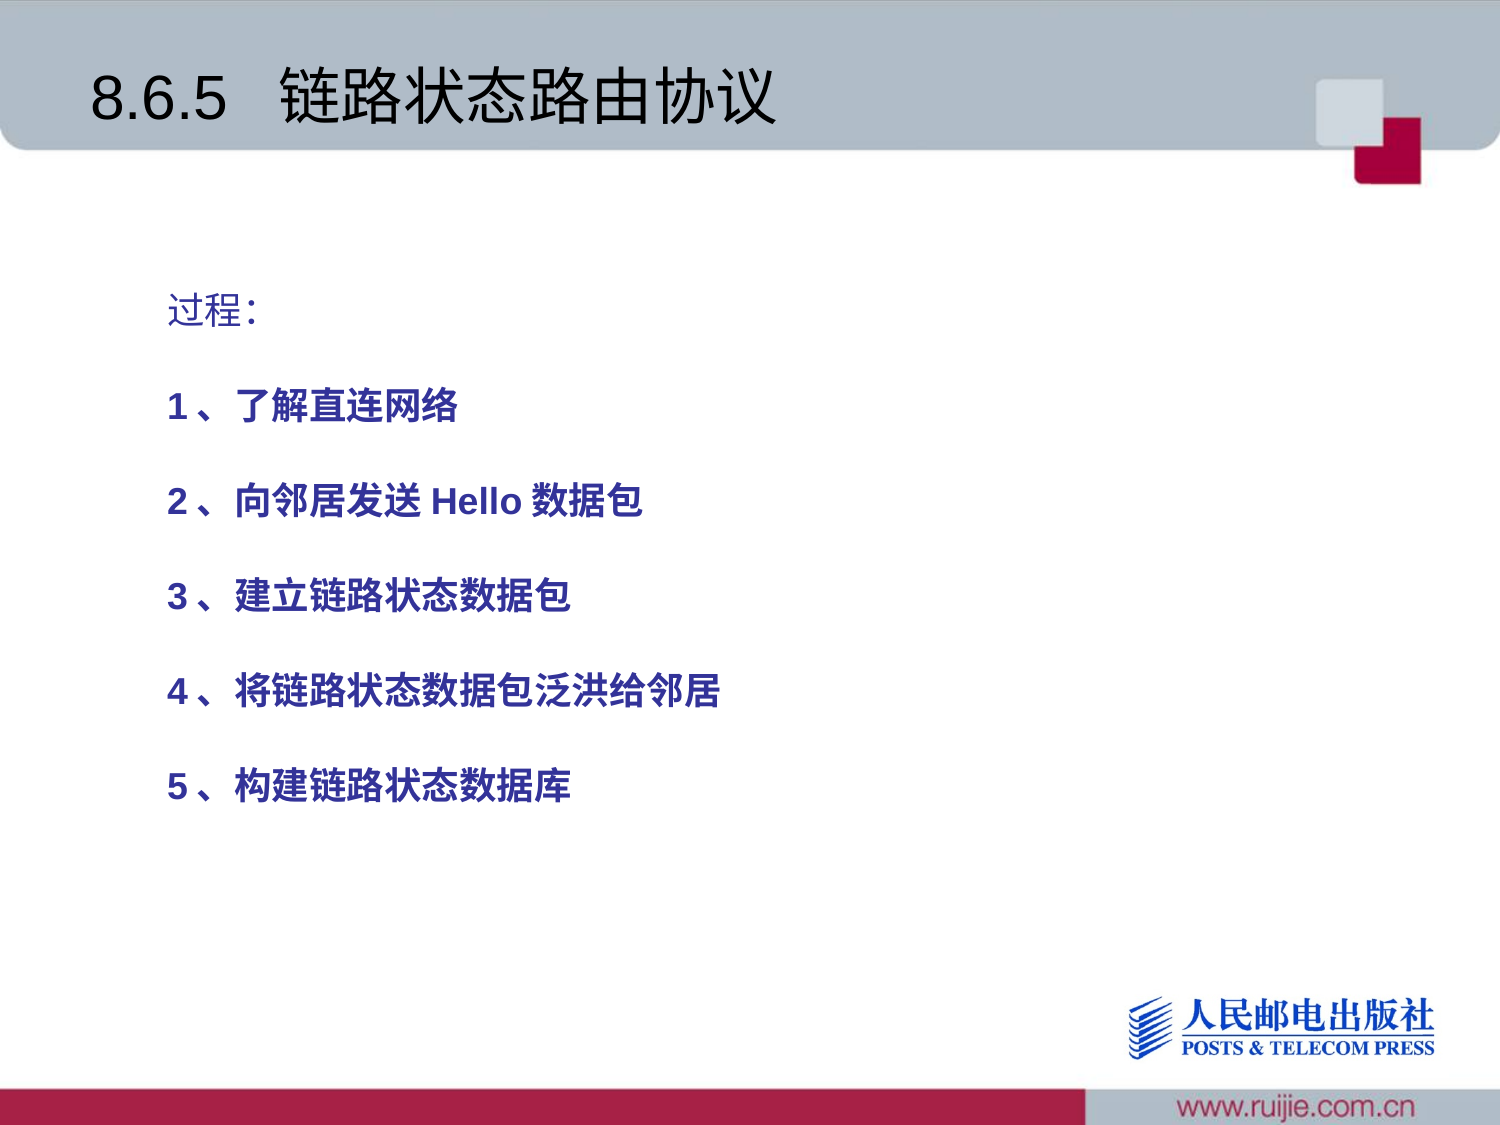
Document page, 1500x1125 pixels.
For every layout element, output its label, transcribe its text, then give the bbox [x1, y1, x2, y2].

title 8.6.5 链路状态路由协议 [74, 30, 1306, 159]
text_box 过程： 1、了解直连网络 2、向邻居发送Hello数据包 3、建立链路状态数据包 4、将链路状态数据包泛洪给邻居 5、构建链路状态数据库 [152, 234, 1500, 1005]
picture [0, 0, 1500, 1125]
